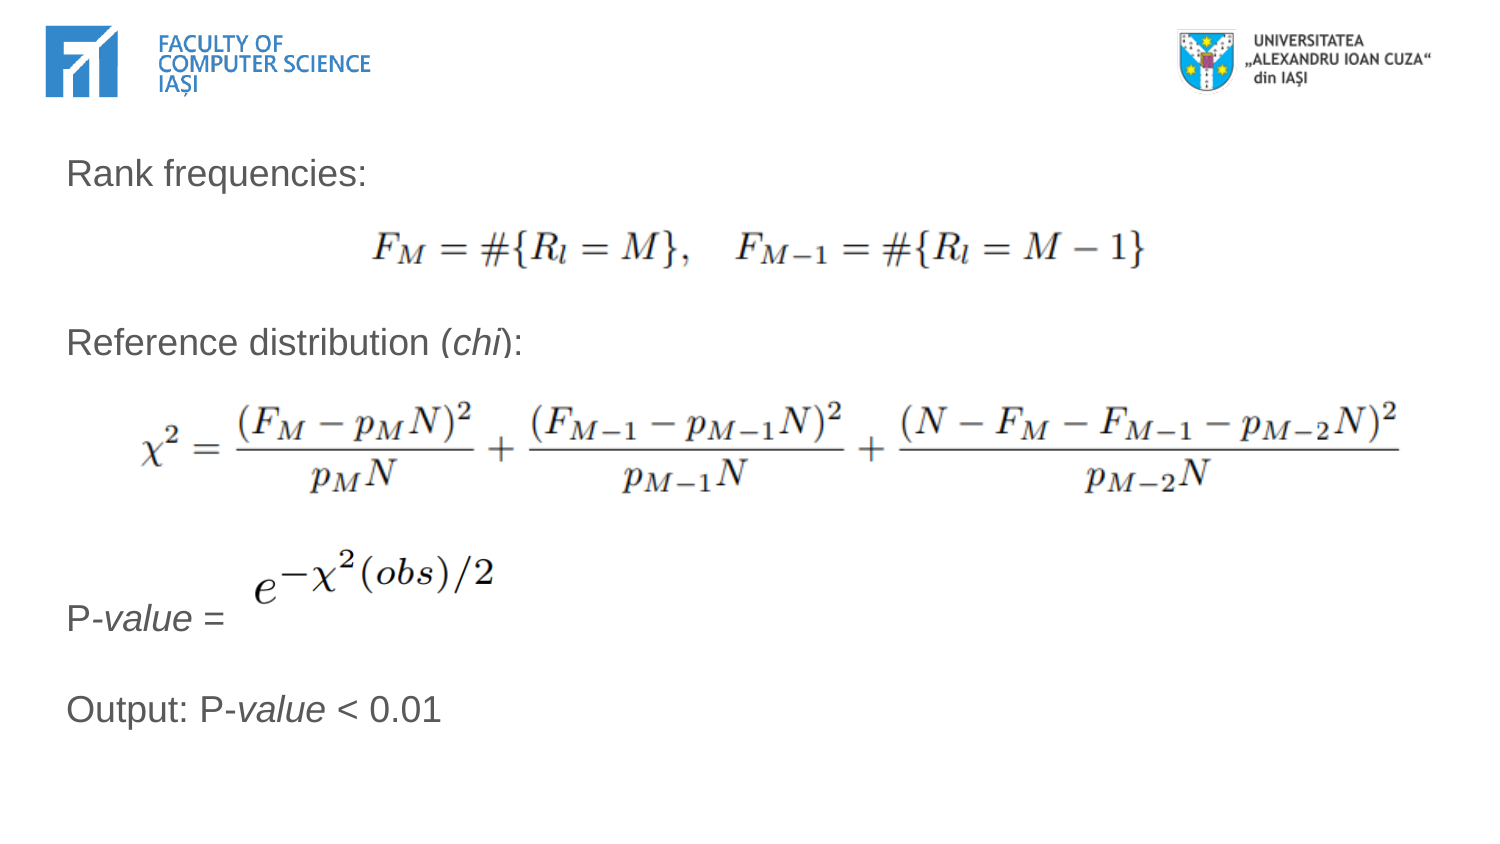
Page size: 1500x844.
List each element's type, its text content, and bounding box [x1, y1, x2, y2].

picture [1166, 24, 1450, 98]
picture [352, 188, 1148, 302]
picture [132, 358, 1418, 617]
picture [44, 24, 387, 98]
list Rank frequencies: Reference distribution (chi): P-value = Output: P-value < 0.01 [51, 131, 1449, 750]
